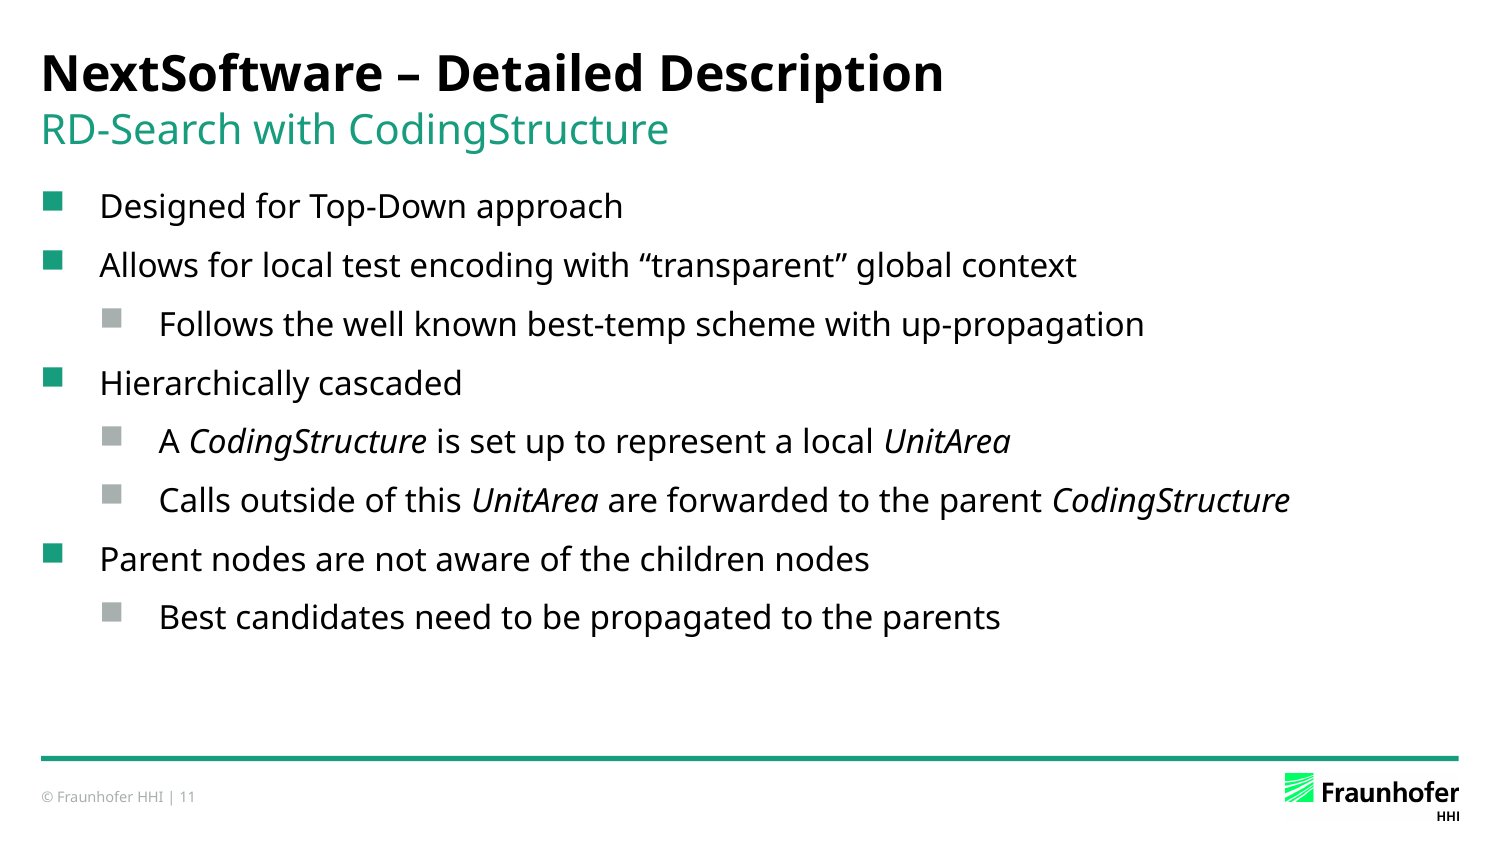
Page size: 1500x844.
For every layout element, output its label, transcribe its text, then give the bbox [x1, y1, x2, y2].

title NextSoftware – Detailed Description [40, 41, 1458, 102]
list RD-Search with CodingStructure [40, 102, 1458, 164]
picture [1285, 773, 1459, 821]
list Designed for Top-Down approach Allows for local test encoding with “transparent” global context Follows the well known best-temp scheme with up-propagation Hierarchically cascaded A CodingStructure is set up to represent a local UnitArea Calls outside of this UnitArea are forwarded to the parent CodingStructure Parent nodes are not aware of the children nodes Best candidates need to be propagated to the parents [40, 185, 1458, 741]
